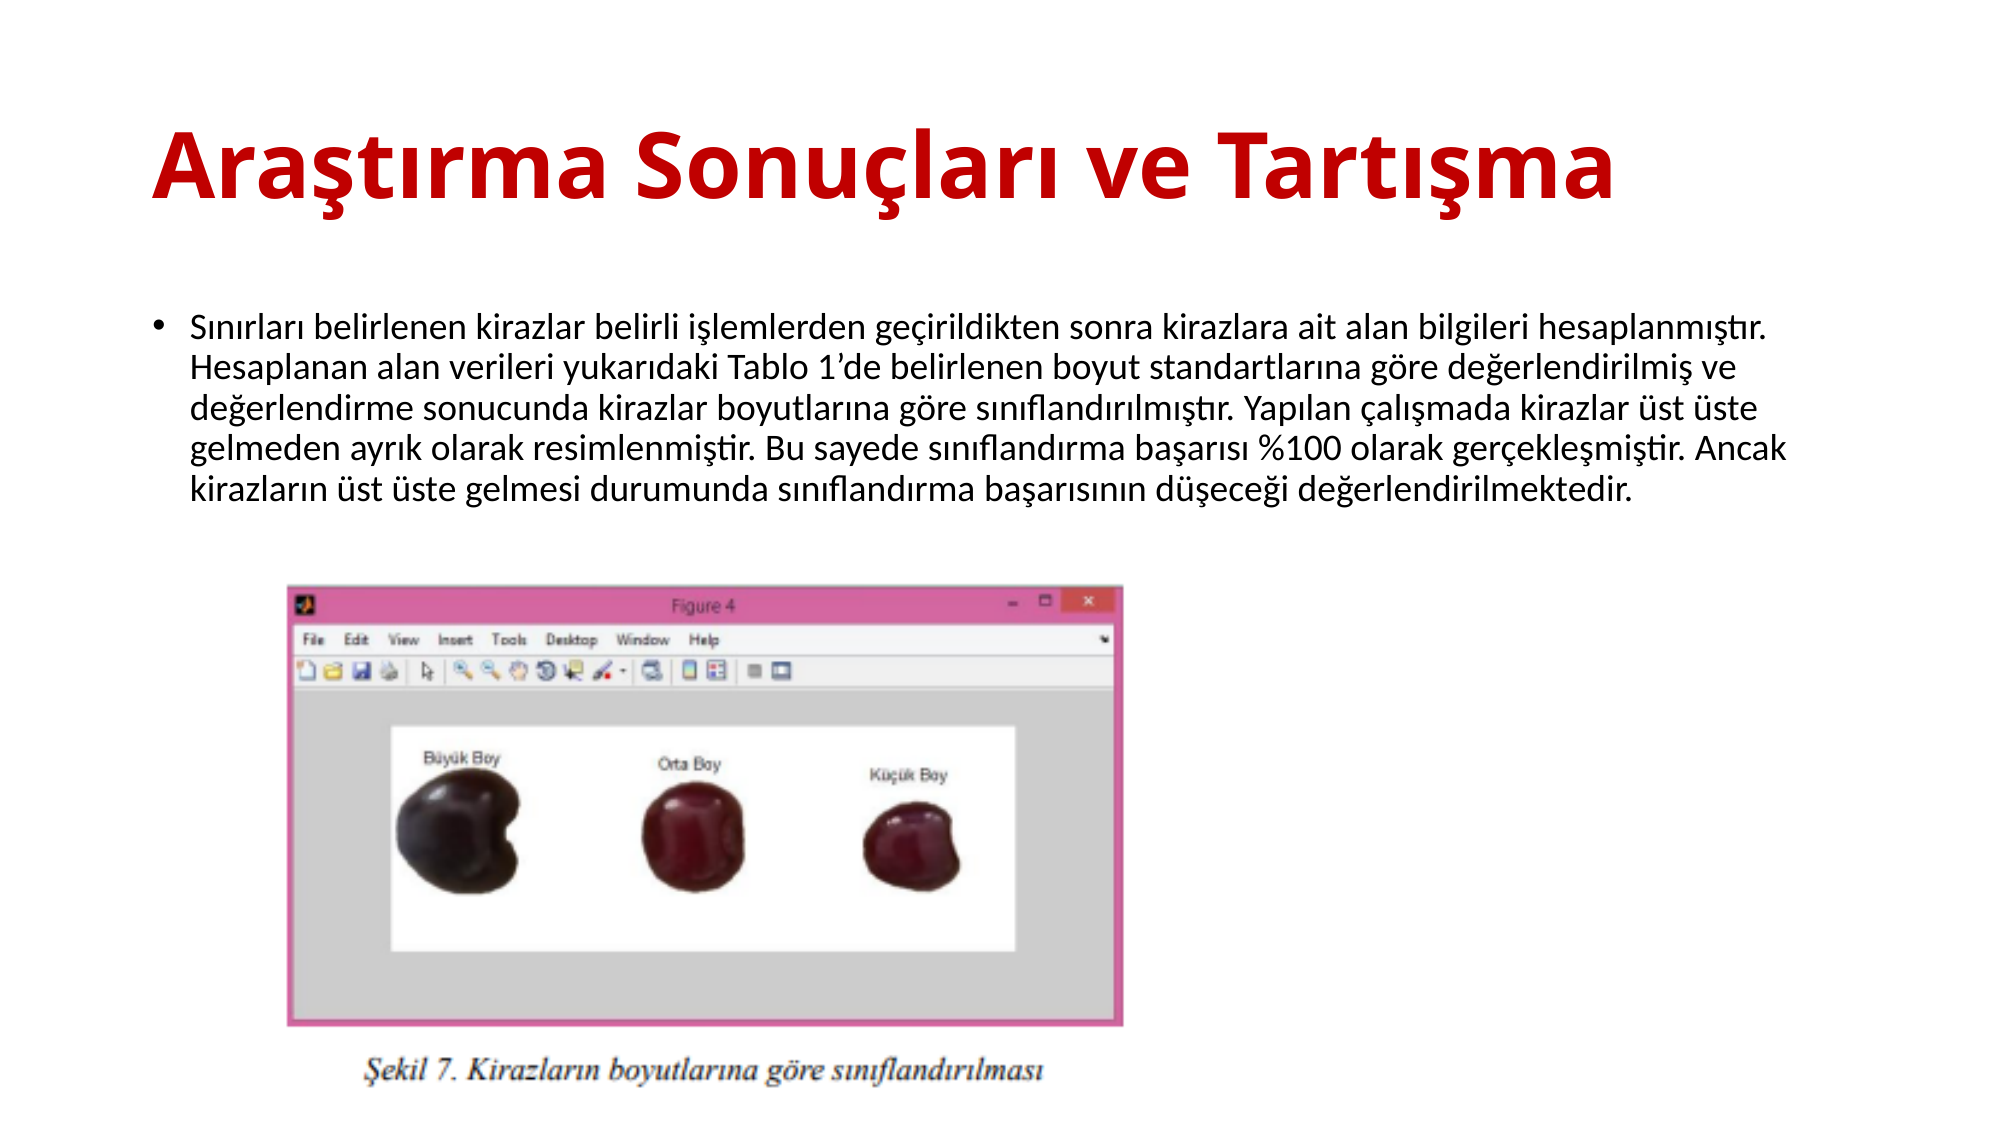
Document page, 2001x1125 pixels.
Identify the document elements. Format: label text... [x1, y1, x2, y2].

picture [253, 573, 1153, 1107]
list Sınırları belirlenen kirazlar belirli işlemlerden geçirildikten sonra kirazlara ait alan bilgileri hesaplanmıştır. Hesaplanan alan verileri yukarıdaki Tablo 1’de belirlenen boyut standartlarına göre değerlendirilmiş ve değerlendirme sonucunda kirazlar boyutlarına göre sınıflandırılmıştır. Yapılan çalışmada kirazlar üst üste gelmeden ayrık olarak resimlenmiştir. Bu sayede sınıflandırma başarısı %100 olarak gerçekleşmiştir. Ancak kirazların üst üste gelmesi durumunda sınıflandırma başarısının düşeceği değerlendirilmektedir. [137, 299, 1863, 1014]
title Araştırma Sonuçları ve Tartışma [137, 59, 1863, 278]
